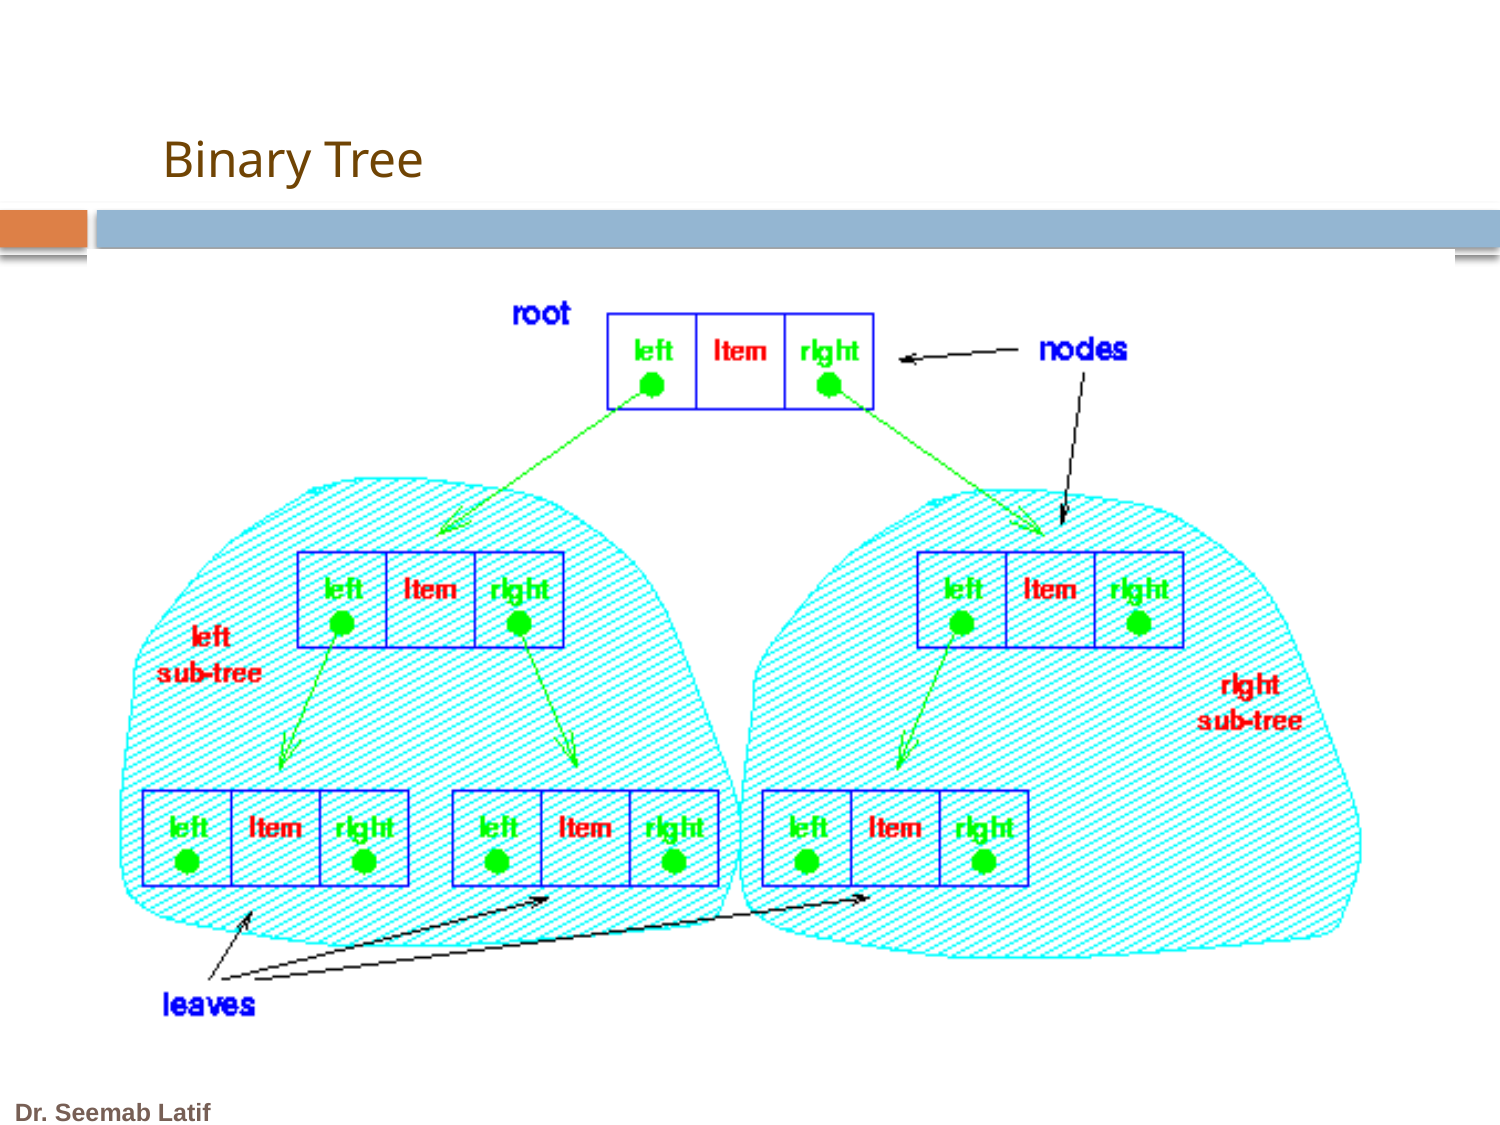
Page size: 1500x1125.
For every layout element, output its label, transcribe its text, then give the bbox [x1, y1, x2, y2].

picture [87, 249, 1455, 1050]
title Binary Tree [147, 120, 1377, 196]
